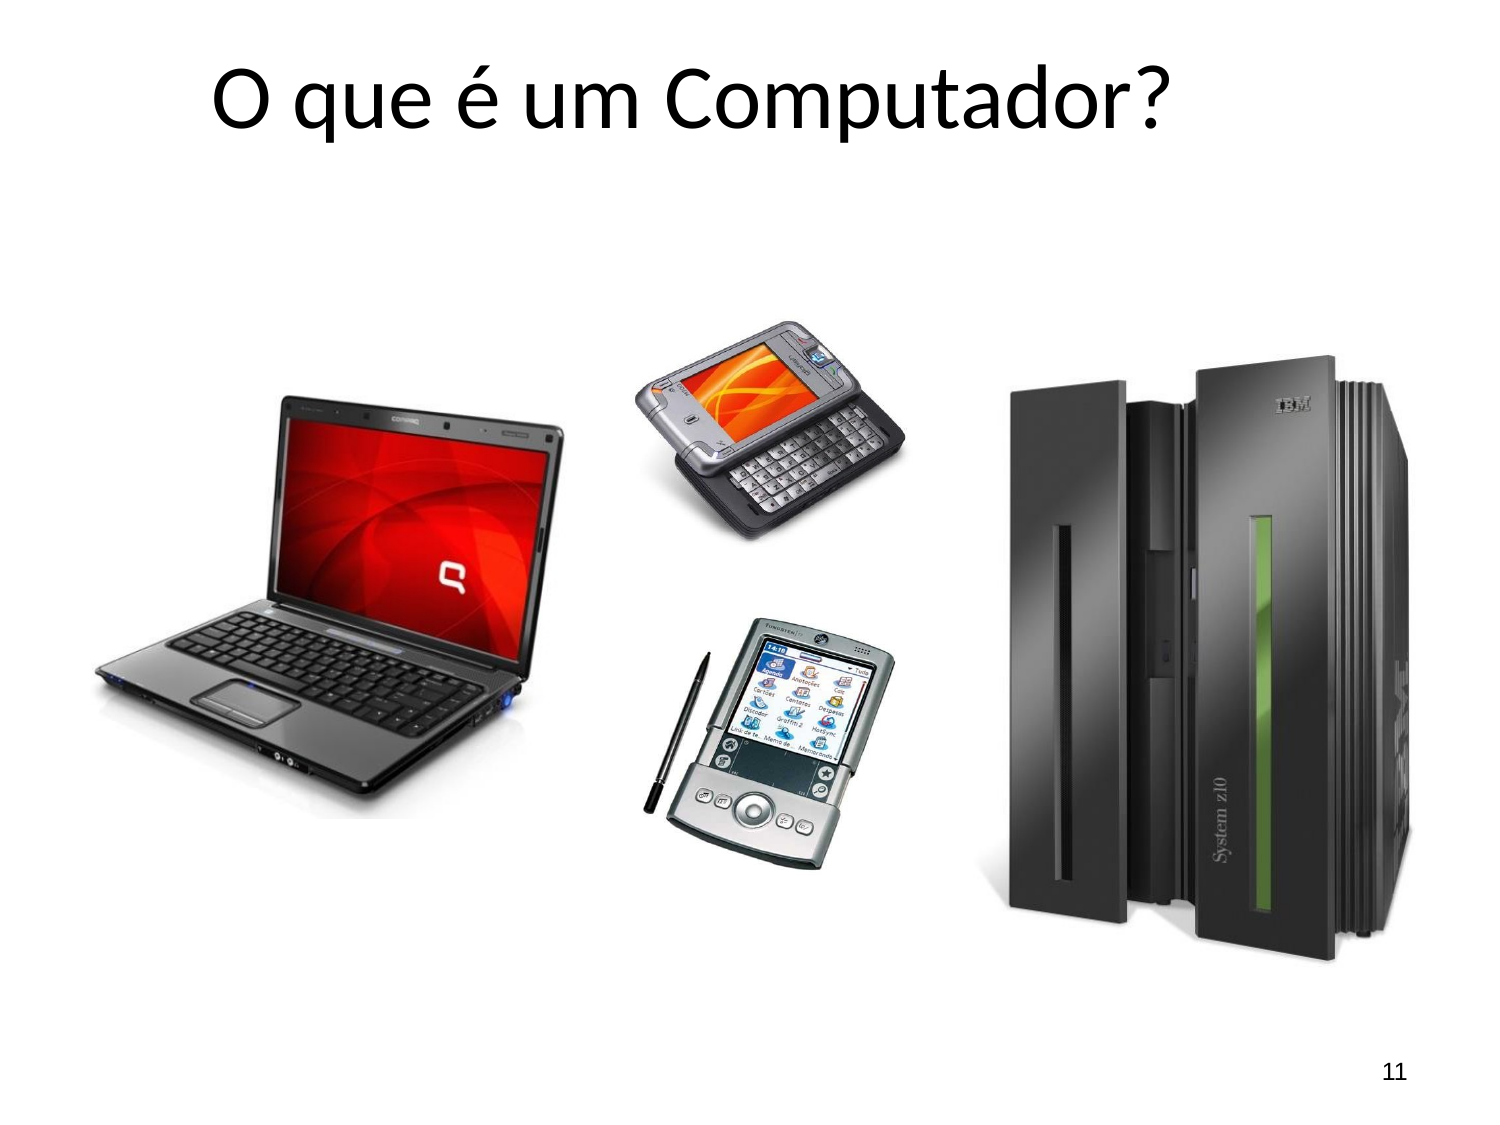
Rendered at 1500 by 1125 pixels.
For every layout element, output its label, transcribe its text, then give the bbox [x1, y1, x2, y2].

slide_number 11 [1375, 1045, 1417, 1125]
title O que é um Computador? [209, 34, 1178, 225]
text_box [90, 387, 567, 819]
text_box [630, 314, 913, 547]
text_box [973, 353, 1416, 968]
text_box [642, 612, 899, 875]
